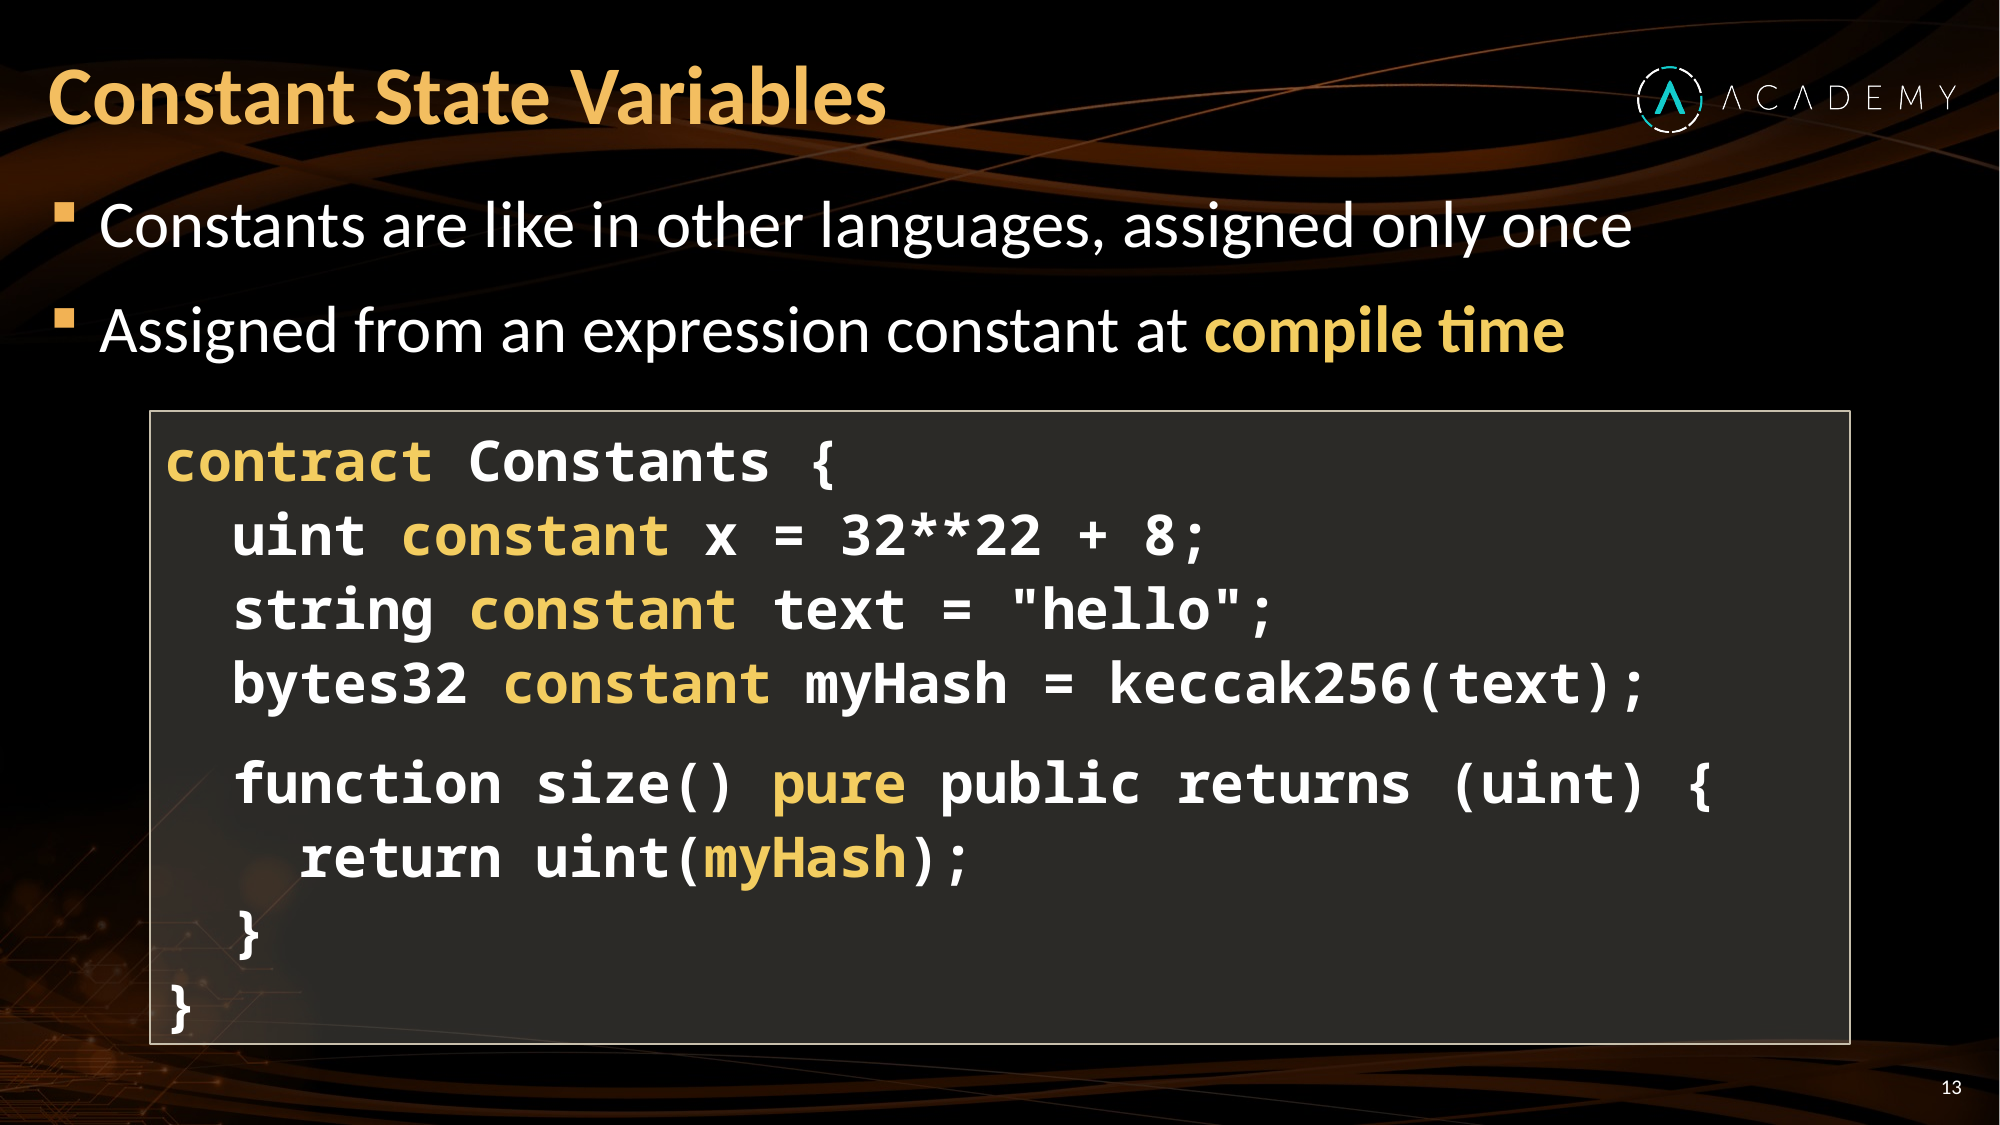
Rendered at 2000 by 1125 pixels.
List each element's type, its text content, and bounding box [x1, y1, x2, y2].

picture [0, 0, 2000, 1125]
list Constants are like in other languages, assigned only once Assigned from an expression constant at compile time [31, 174, 1968, 399]
title Constant State Variables [30, 6, 1638, 189]
text_box contract Constants { uint constant x = 32**22 + 8; string constant text = "hello"; bytes32 constant myHash = keccak256(text); function size() pure public returns (uint) { return uint(myHash); } } [149, 410, 1850, 1045]
slide_number 13 [1897, 1070, 1968, 1103]
